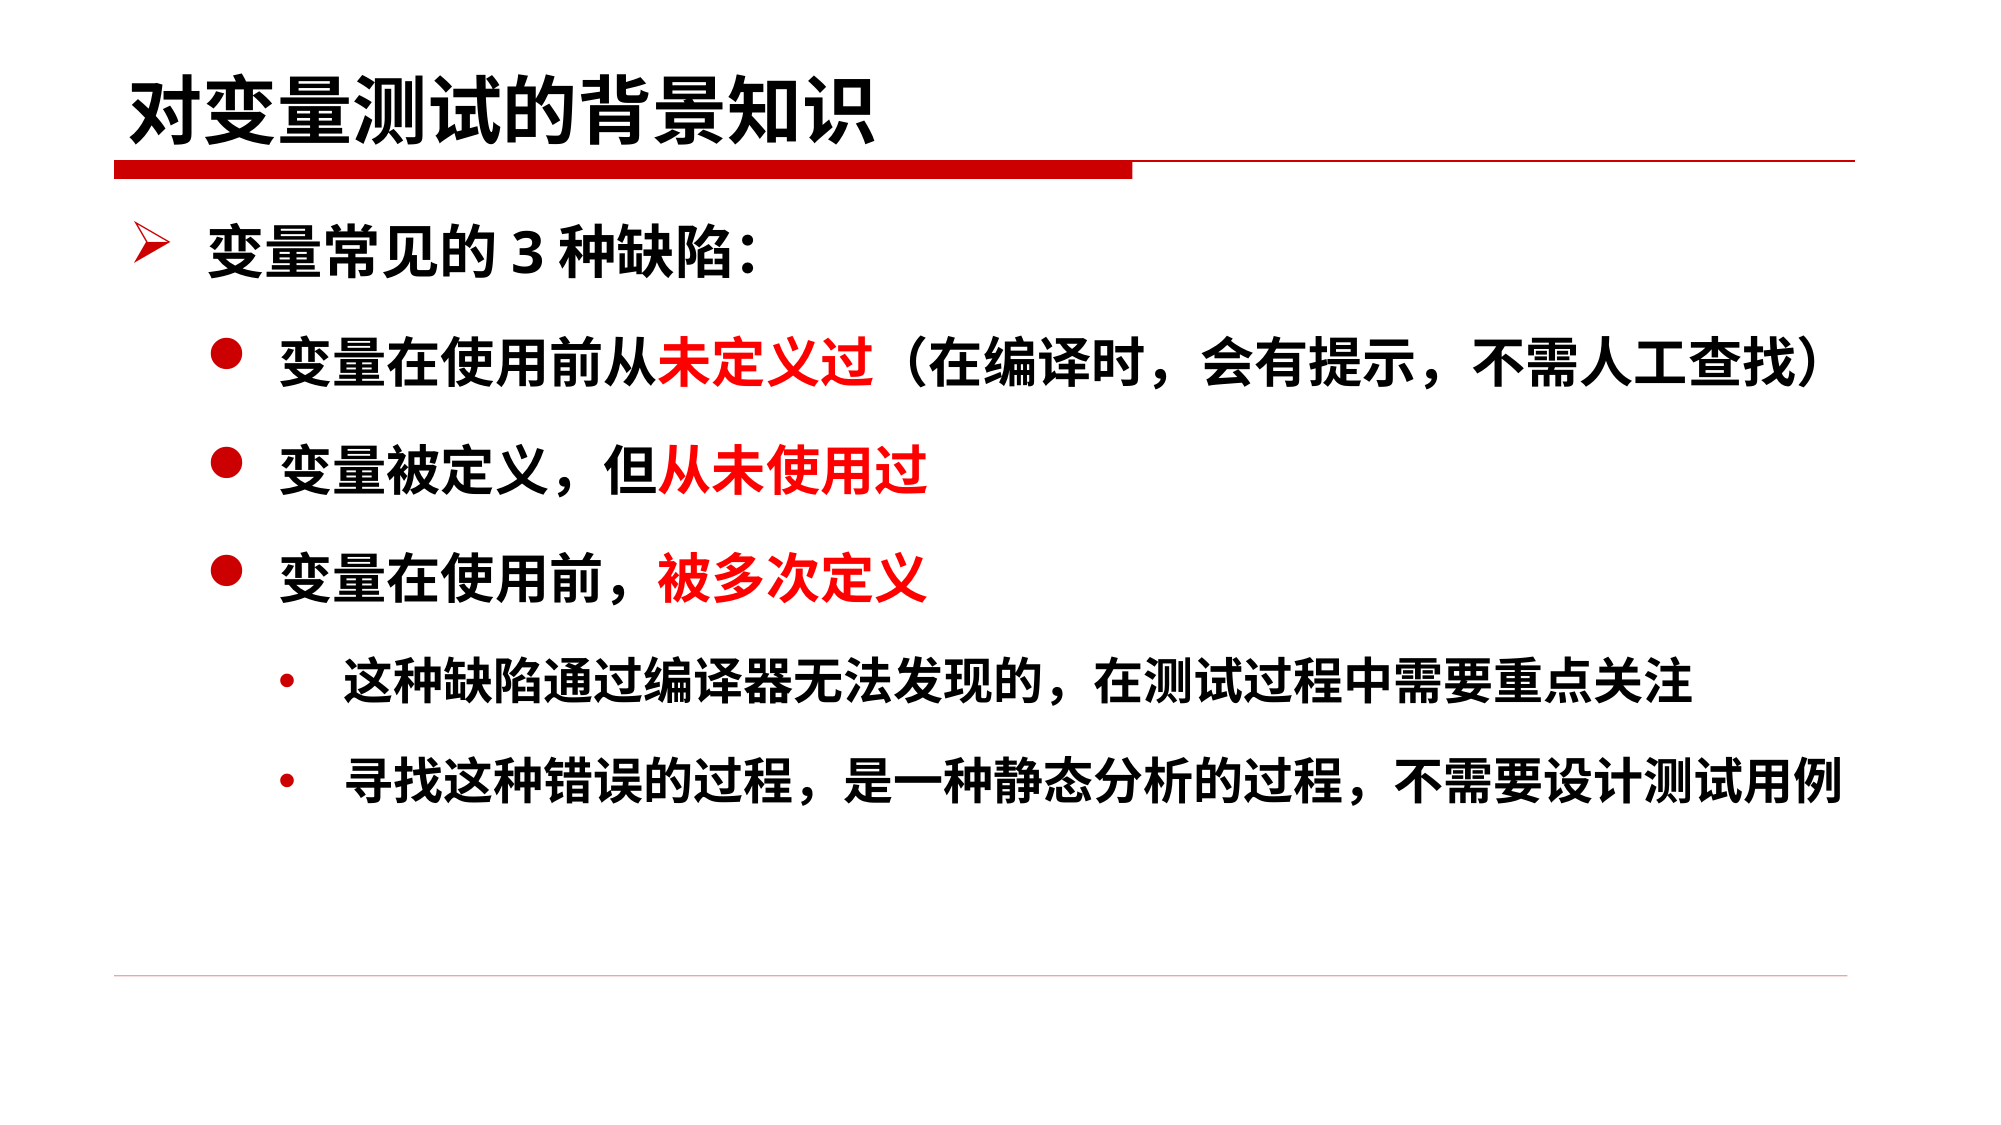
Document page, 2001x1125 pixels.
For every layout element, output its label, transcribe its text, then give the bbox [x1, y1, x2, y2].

list 变量常见的3种缺陷： 变量在使用前从未定义过（在编译时，会有提示，不需人工查找） 变量被定义，但从未使用过 变量在使用前，被多次定义 这种缺陷通过编译器无法发现的，在测试过程中需要重点关注 寻找这种错误的过程，是一种静态分析的过程，不需要设计测试用例 [114, 172, 1922, 873]
title 对变量测试的背景知识 [112, 42, 1863, 161]
